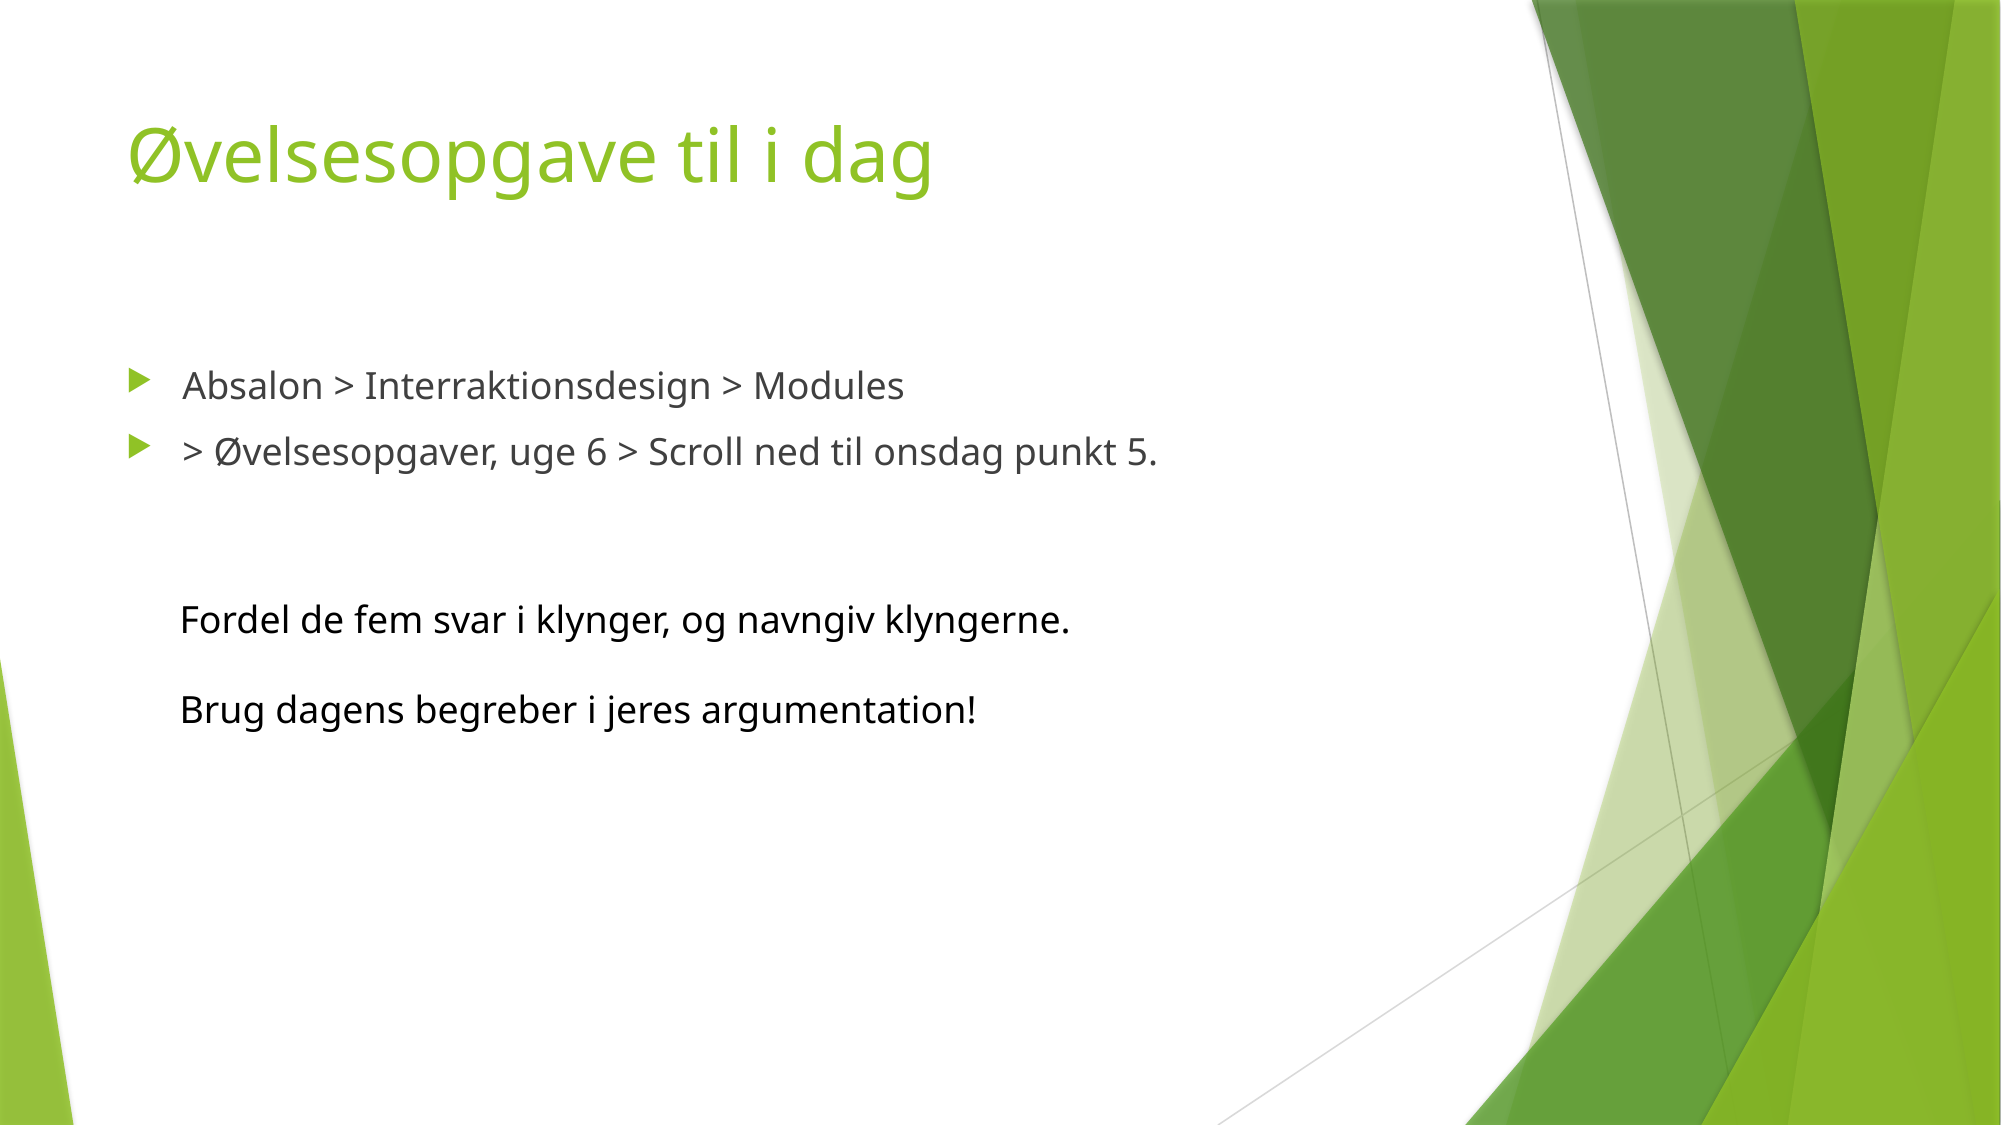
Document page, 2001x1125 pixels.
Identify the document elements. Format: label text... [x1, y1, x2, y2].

list Absalon > Interraktionsdesign > Modules > Øvelsesopgaver, uge 6 > Scroll ned til onsdag punkt 5. [111, 354, 1522, 511]
text_box Fordel de fem svar i klynger, og navngiv klyngerne. Brug dagens begreber i jeres argumentation! [164, 588, 1087, 739]
title Øvelsesopgave til i dag [111, 99, 1522, 317]
